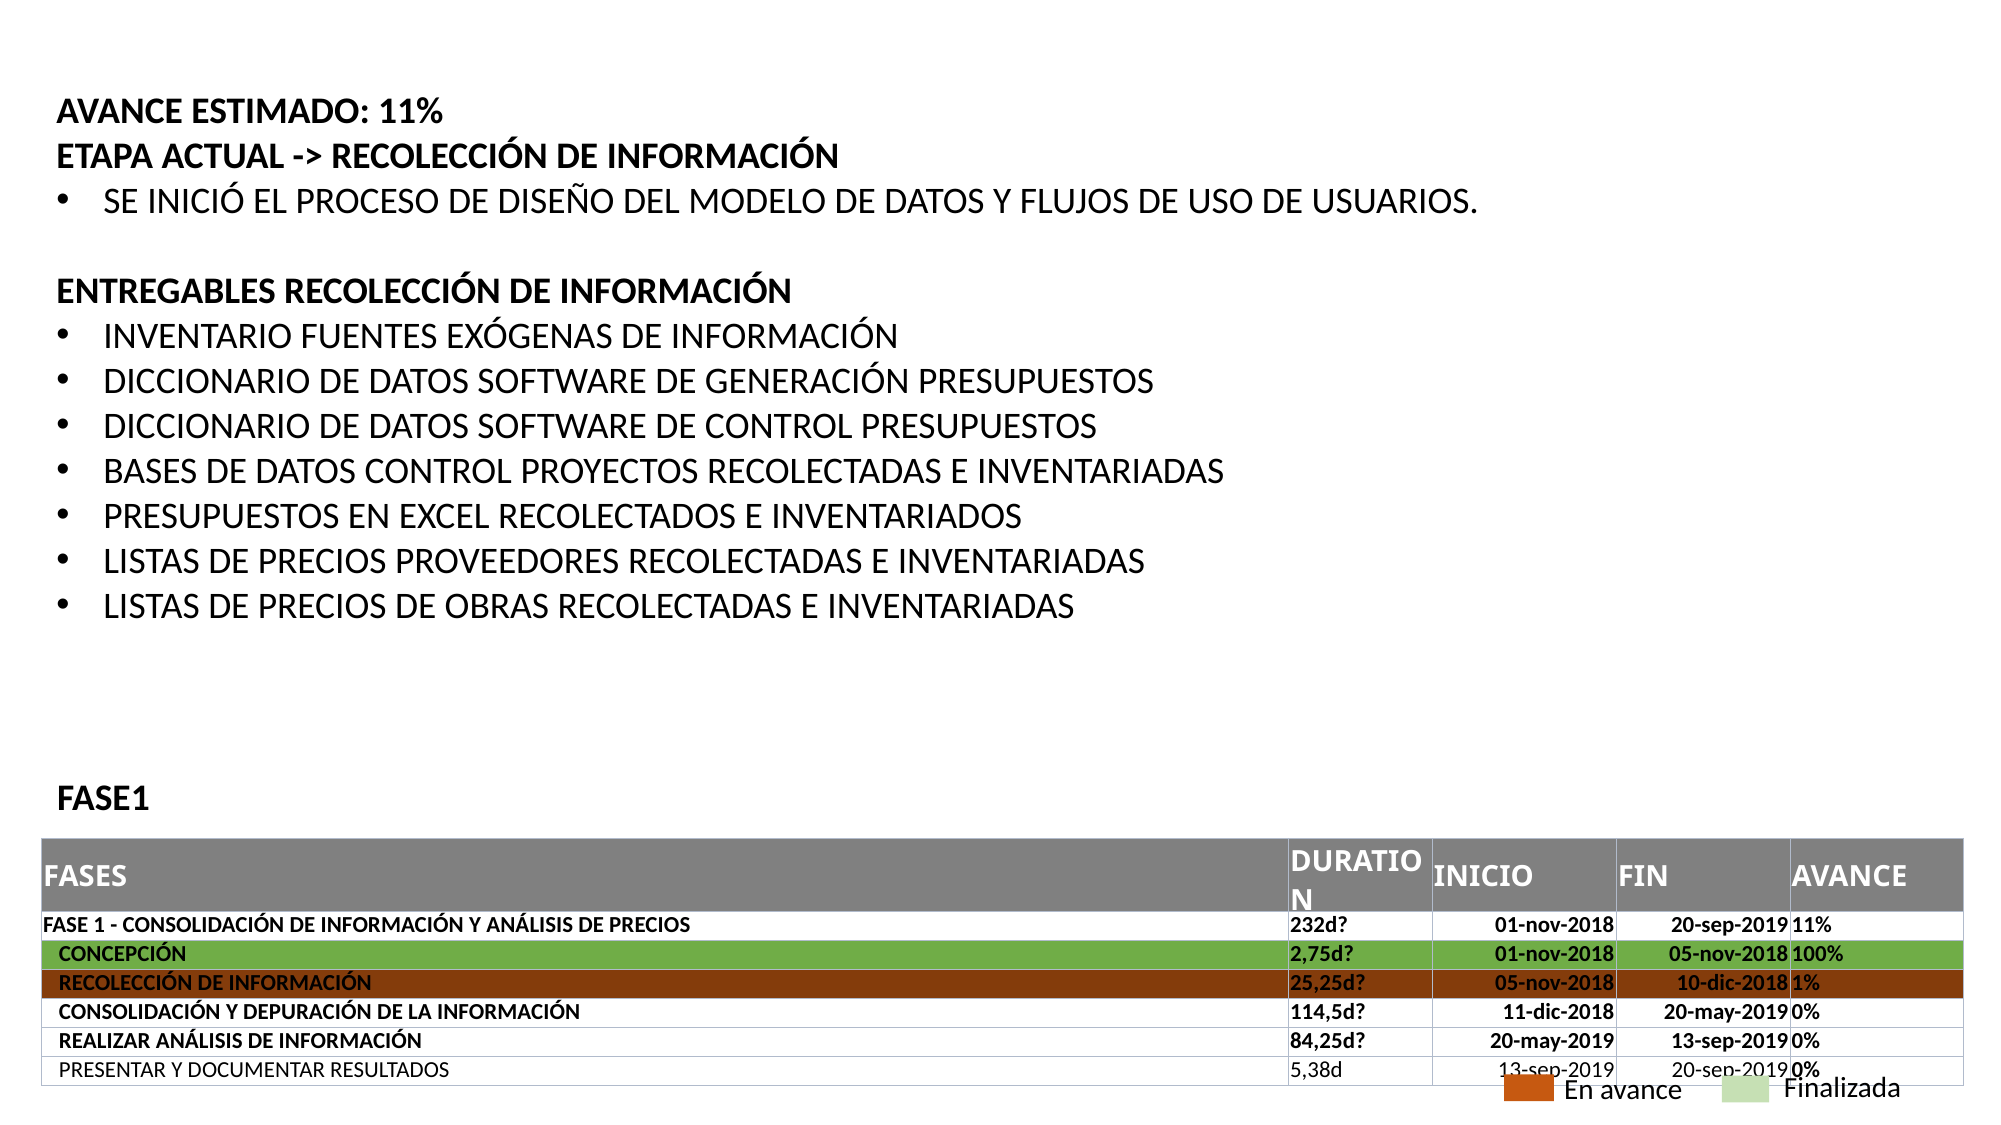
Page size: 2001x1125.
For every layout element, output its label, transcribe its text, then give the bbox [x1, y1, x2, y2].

table_cell 13-sep-2019 [1433, 1057, 1616, 1085]
table_cell 100% [1791, 941, 1963, 969]
table_cell 114,5d? [1289, 999, 1432, 1027]
table_cell 1% [1791, 970, 1963, 998]
table_cell RECOLECCIÓN DE INFORMACIÓN [42, 970, 1288, 998]
table_cell 10-dic-2018 [1617, 970, 1790, 998]
table_header FIN [1617, 839, 1790, 911]
table_cell CONCEPCIÓN [42, 941, 1288, 969]
table_cell 0% [1791, 999, 1963, 1027]
table_cell 20-sep-2019 [1617, 1057, 1790, 1085]
table_header FASES [42, 839, 1288, 911]
table_cell 01-nov-2018 [1433, 912, 1616, 940]
table_cell 13-sep-2019 [1617, 1028, 1790, 1056]
table_cell 05-nov-2018 [1617, 941, 1790, 969]
text_box AVANCE ESTIMADO: 11% ETAPA ACTUAL -> RECOLECCIÓN DE INFORMACIÓN SE INICIÓ EL PROCESO DE DISEÑO DEL MODELO DE DATOS Y FLUJOS DE USO DE USUARIOS. ENTREGABLES RECOLECCIÓN DE INFORMACIÓN INVENTARIO FUENTES EXÓGENAS DE INFORMACIÓN DICCIONARIO DE DATOS SOFTWARE DE GENERACIÓN PRESUPUESTOS DICCIONARIO DE DATOS SOFTWARE DE CONTROL PRESUPUESTOS BASES DE DATOS CONTROL PROYECTOS RECOLECTADAS E INVENTARIADAS PRESUPUESTOS EN EXCEL RECOLECTADOS E INVENTARIADOS LISTAS DE PRECIOS PROVEEDORES RECOLECTADAS E INVENTARIADAS LISTAS DE PRECIOS DE OBRAS RECOLECTADAS E INVENTARIADAS [41, 33, 1964, 634]
table_cell 20-may-2019 [1433, 1028, 1616, 1056]
table_cell CONSOLIDACIÓN Y DEPURACIÓN DE LA INFORMACIÓN [42, 999, 1288, 1027]
table_cell REALIZAR ANÁLISIS DE INFORMACIÓN [42, 1028, 1288, 1056]
table_header INICIO [1433, 839, 1616, 911]
table_cell 11-dic-2018 [1433, 999, 1616, 1027]
table_cell 2,75d? [1289, 941, 1432, 969]
table_cell 84,25d? [1289, 1028, 1432, 1056]
table_header AVANCE [1791, 839, 1963, 911]
text_box En avance [1549, 1062, 1700, 1113]
table_cell PRESENTAR Y DOCUMENTAR RESULTADOS [42, 1057, 1288, 1085]
table_cell 5,38d [1289, 1057, 1432, 1085]
text_box [1721, 1075, 1769, 1103]
text_box FASE1 [42, 765, 174, 826]
table_cell 05-nov-2018 [1433, 970, 1616, 998]
table_cell 232d? [1289, 912, 1432, 940]
text_box Finalizada [1769, 1060, 1922, 1111]
table_cell 0% [1791, 1057, 1963, 1085]
table_cell 25,25d? [1289, 970, 1432, 998]
table_cell 01-nov-2018 [1433, 941, 1616, 969]
table_cell 0% [1791, 1028, 1963, 1056]
table_cell 20-sep-2019 [1617, 912, 1790, 940]
table_cell 20-may-2019 [1617, 999, 1790, 1027]
table_cell 11% [1791, 912, 1963, 940]
table_cell FASE 1 - CONSOLIDACIÓN DE INFORMACIÓN Y ANÁLISIS DE PRECIOS [42, 912, 1288, 940]
table_header DURATION [1289, 839, 1432, 911]
text_box [1503, 1073, 1549, 1102]
